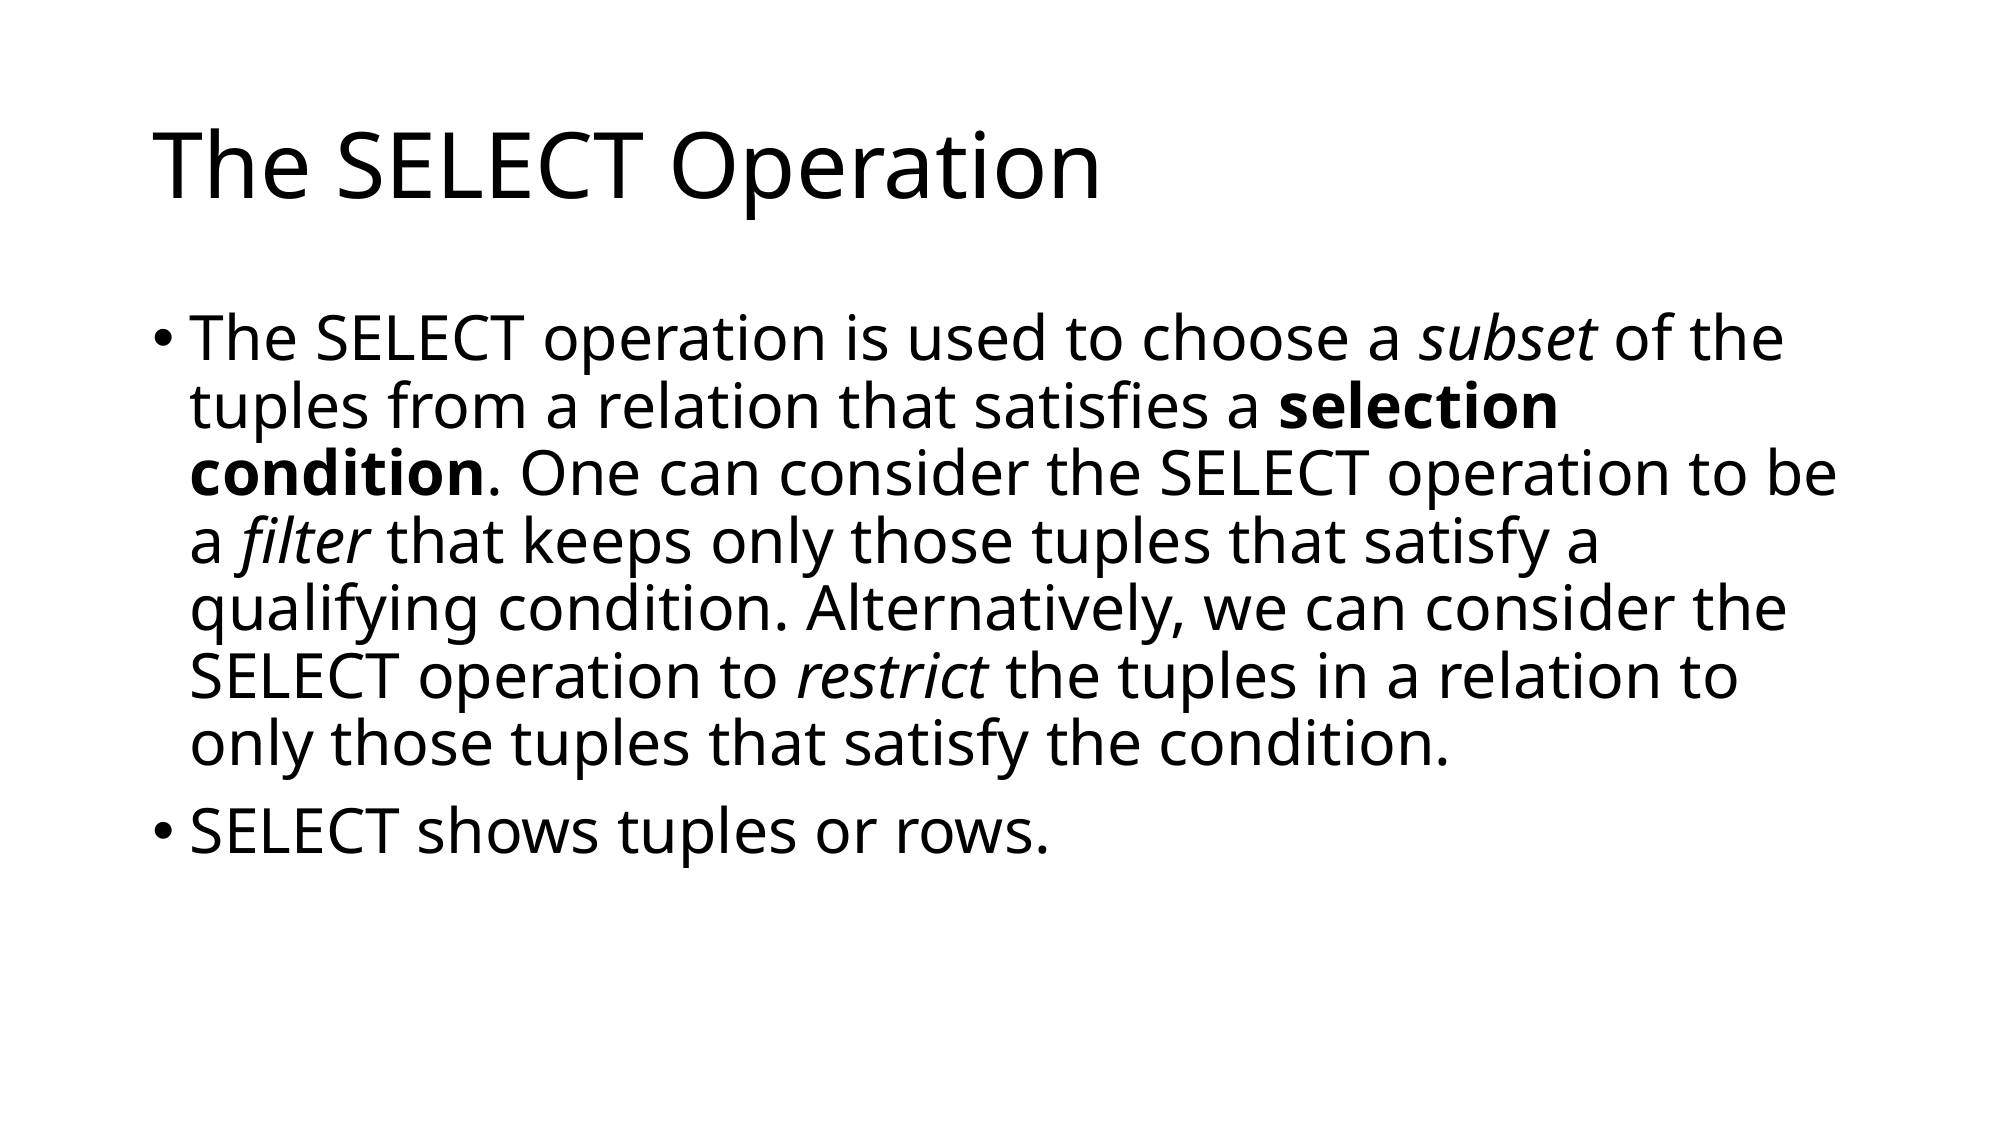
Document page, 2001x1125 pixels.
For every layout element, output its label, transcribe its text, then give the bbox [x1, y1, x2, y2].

title The SELECT Operation [137, 59, 1863, 278]
list The SELECT operation is used to choose a subset of the tuples from a relation that satisfies a selection condition. One can consider the SELECT operation to be a filter that keeps only those tuples that satisfy a qualifying condition. Alternatively, we can consider the SELECT operation to restrict the tuples in a relation to only those tuples that satisfy the condition. SELECT shows tuples or rows. [137, 299, 1863, 1014]
